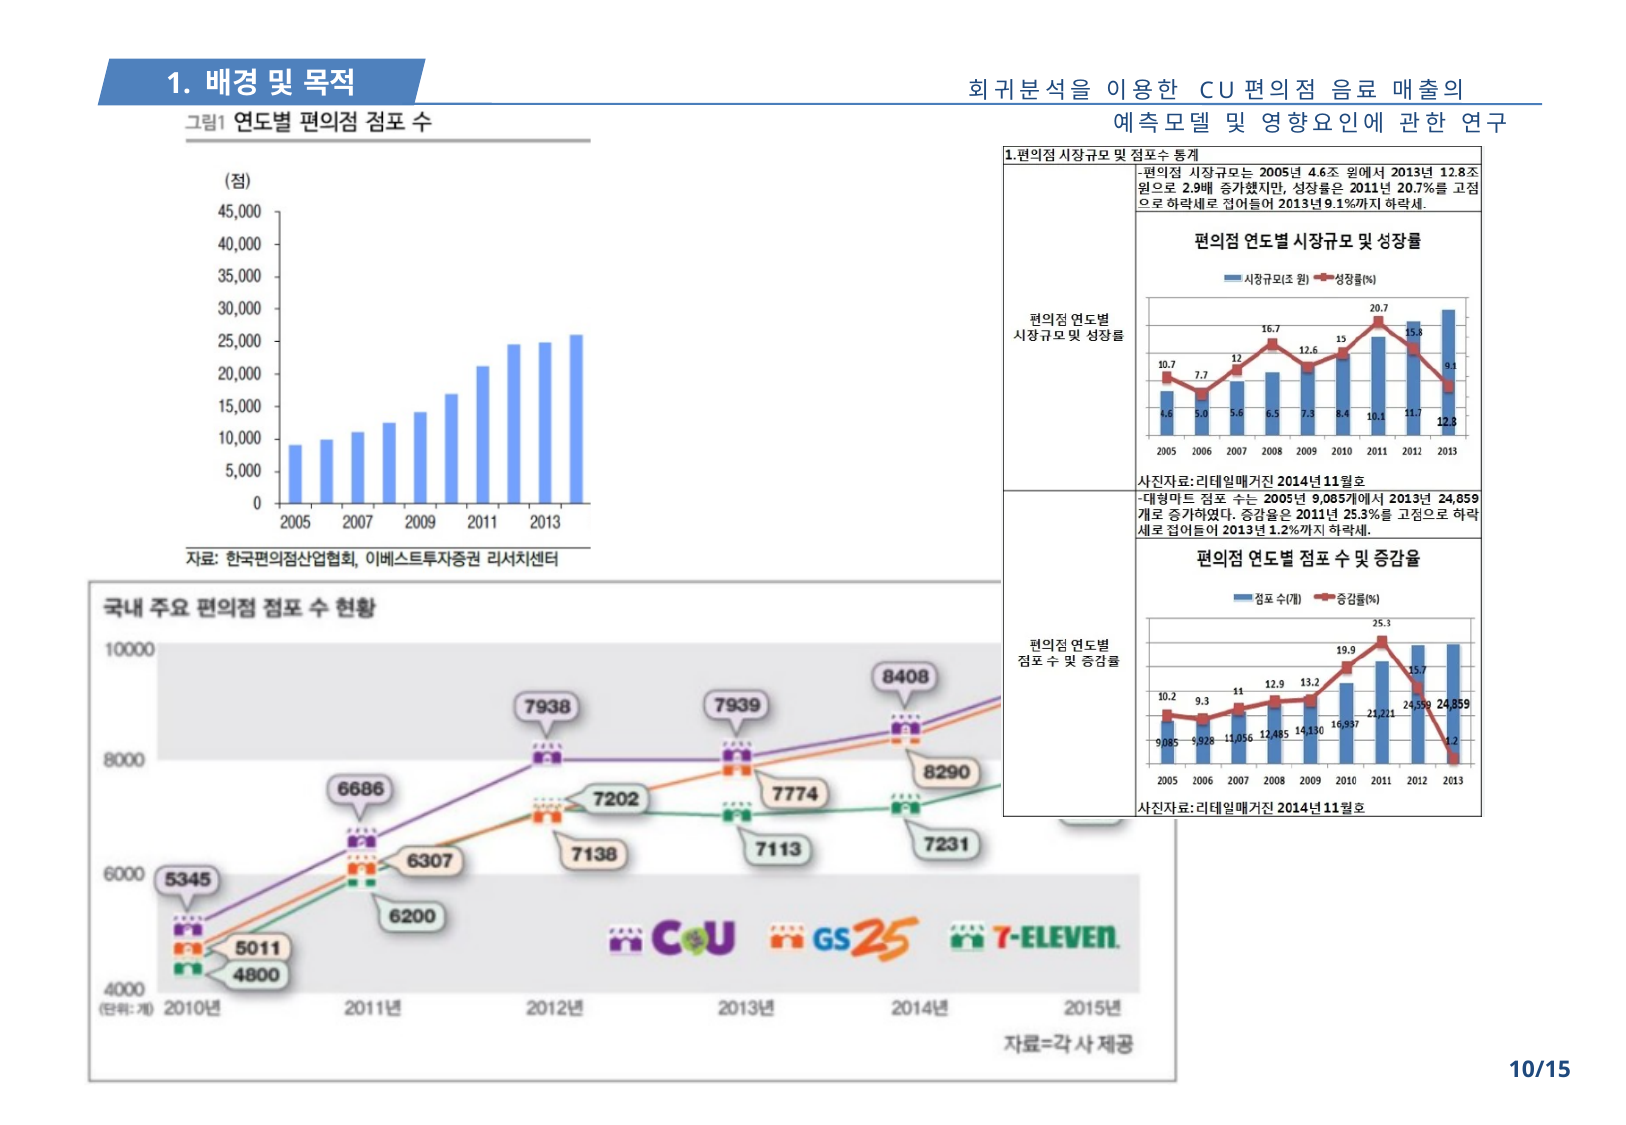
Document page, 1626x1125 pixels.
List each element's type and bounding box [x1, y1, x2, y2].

picture [79, 109, 1485, 1091]
